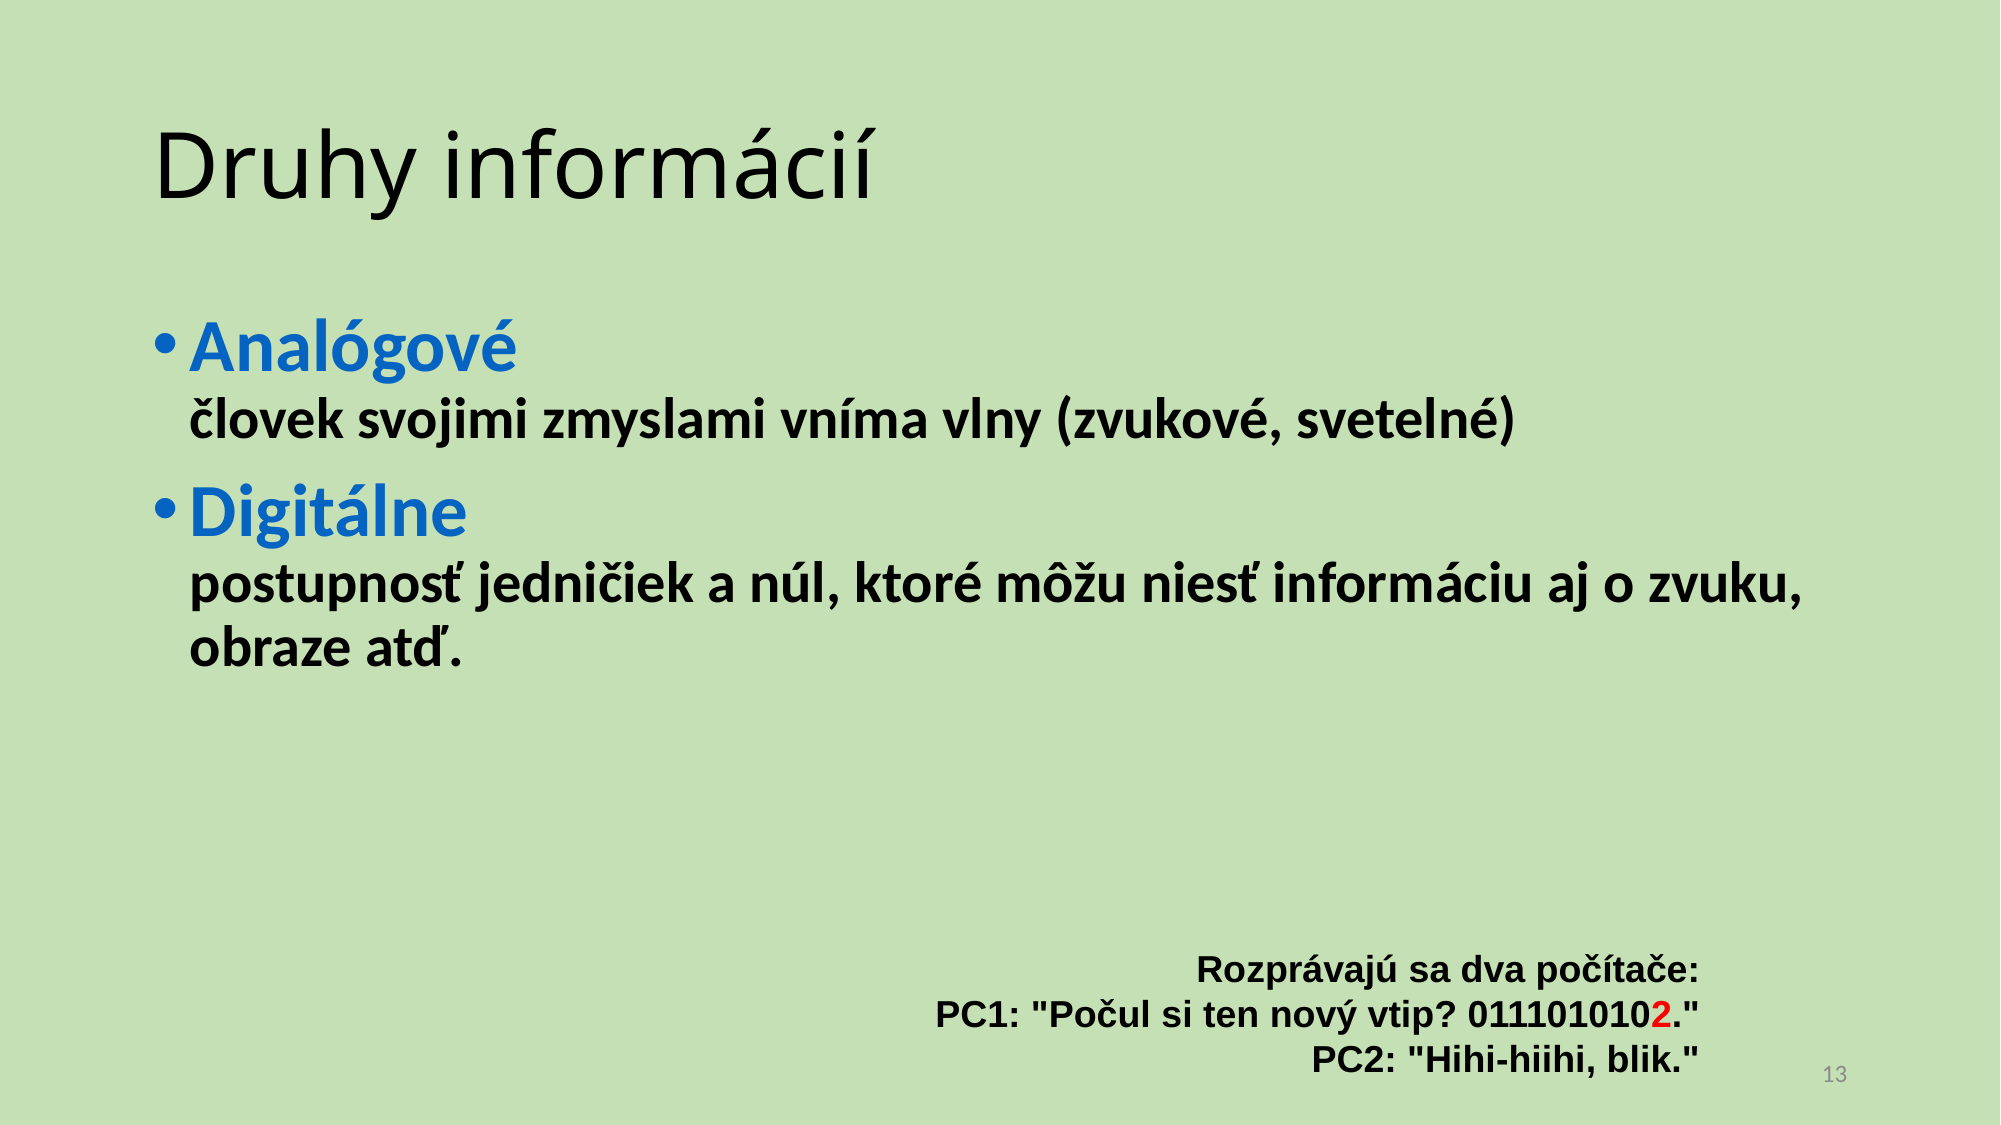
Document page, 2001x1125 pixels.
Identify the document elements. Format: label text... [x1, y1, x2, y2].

title Druhy informácií [137, 59, 1863, 278]
slide_number 13 [1412, 1042, 1863, 1103]
list Analógové človek svojimi zmyslami vníma vlny (zvukové, svetelné) Digitálne postupnosť jedničiek a núl, ktoré môžu niesť informáciu aj o zvuku, obraze atď. [137, 299, 1863, 1014]
text_box Rozprávajú sa dva počítače: PC1: "Počul si ten nový vtip? 0111010102." PC2: "Hihi-hiihi, blik." [402, 937, 1715, 1088]
